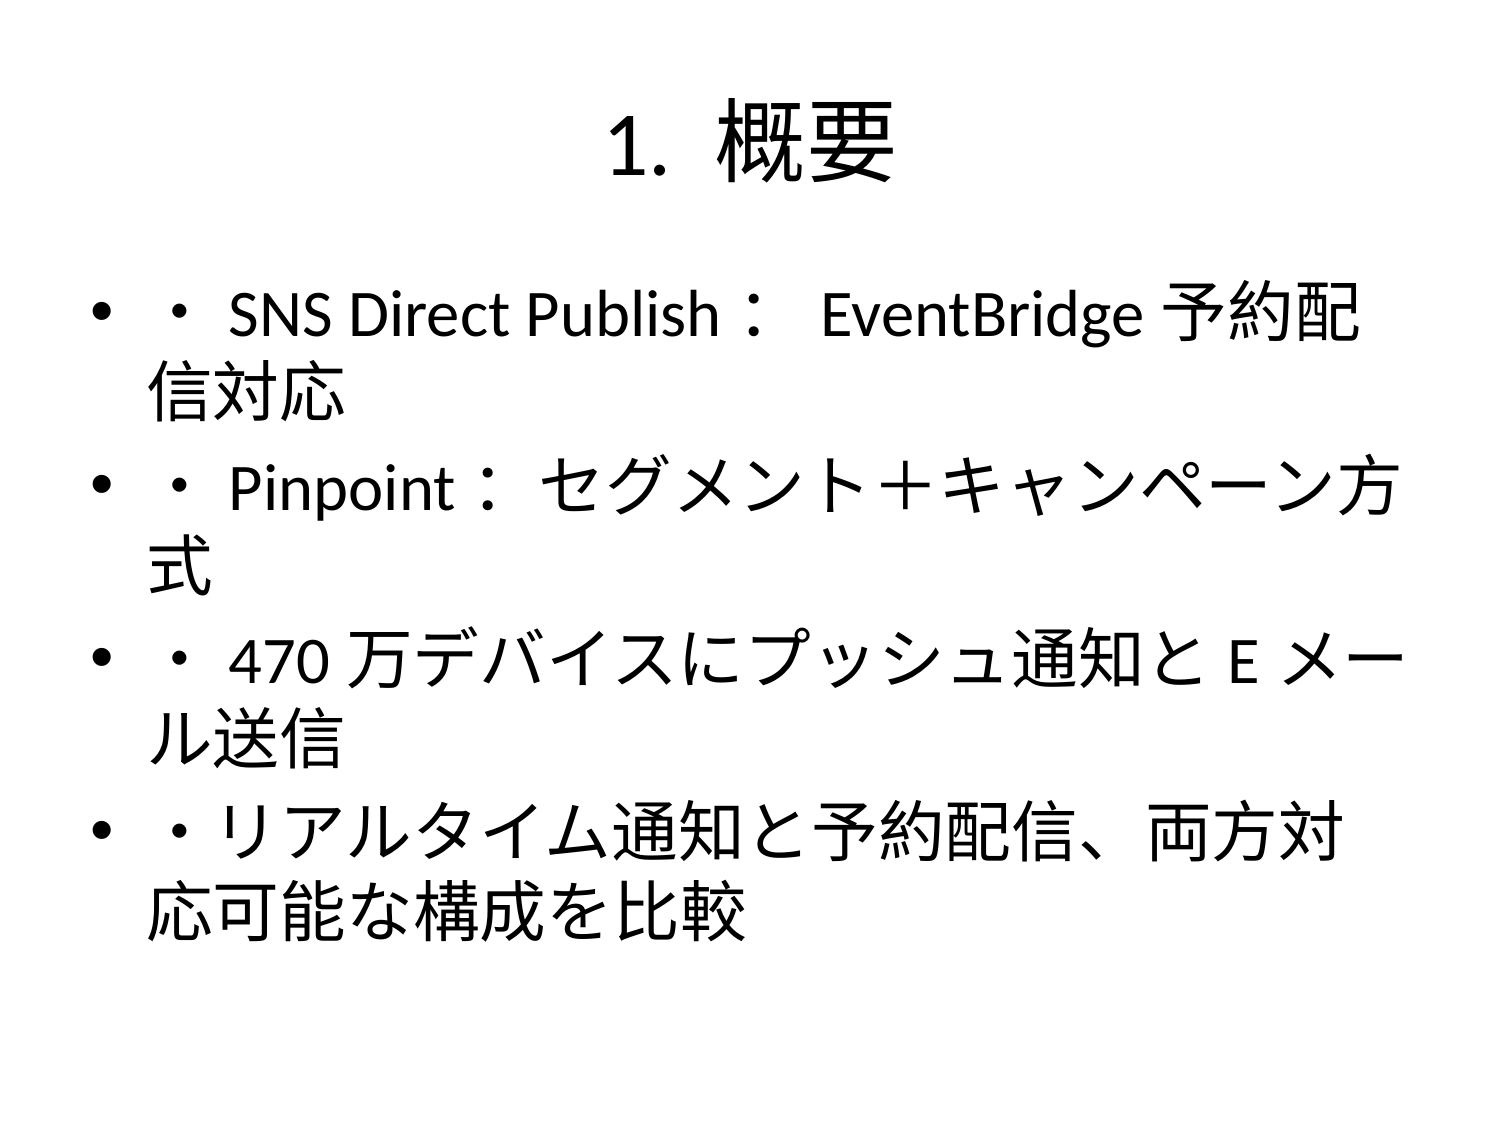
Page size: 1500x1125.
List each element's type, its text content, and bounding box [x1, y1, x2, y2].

title 1. 概要 [75, 45, 1425, 233]
list ・SNS Direct Publish：EventBridge予約配信対応 ・Pinpoint：セグメント＋キャンペーン方式 ・470万デバイスにプッシュ通知とEメール送信 ・リアルタイム通知と予約配信、両方対応可能な構成を比較 [75, 262, 1425, 1005]
